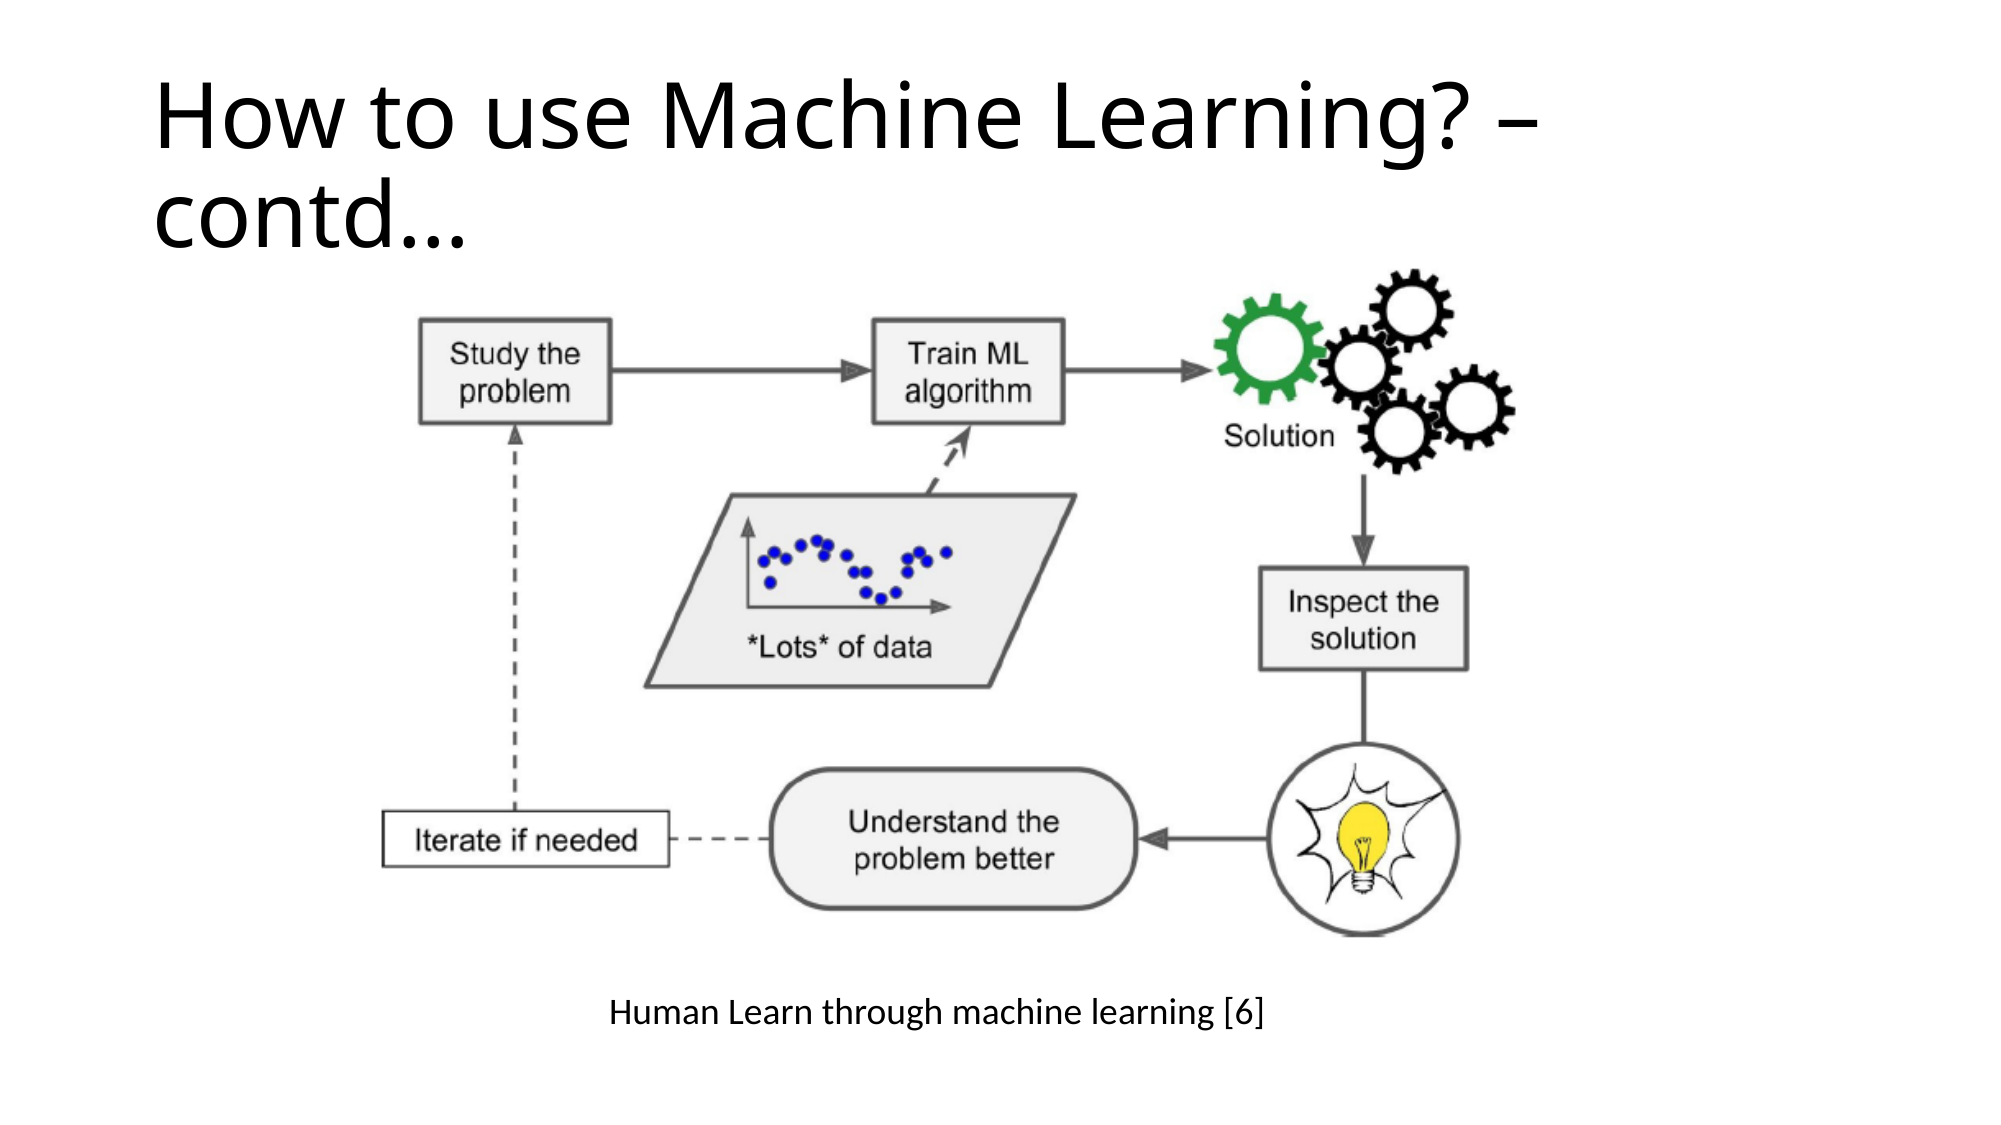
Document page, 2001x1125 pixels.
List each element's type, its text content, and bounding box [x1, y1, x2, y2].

title How to use Machine Learning? – contd… [137, 59, 1863, 278]
text_box Human Learn through machine learning [6] [594, 979, 1414, 1040]
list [377, 261, 1524, 944]
